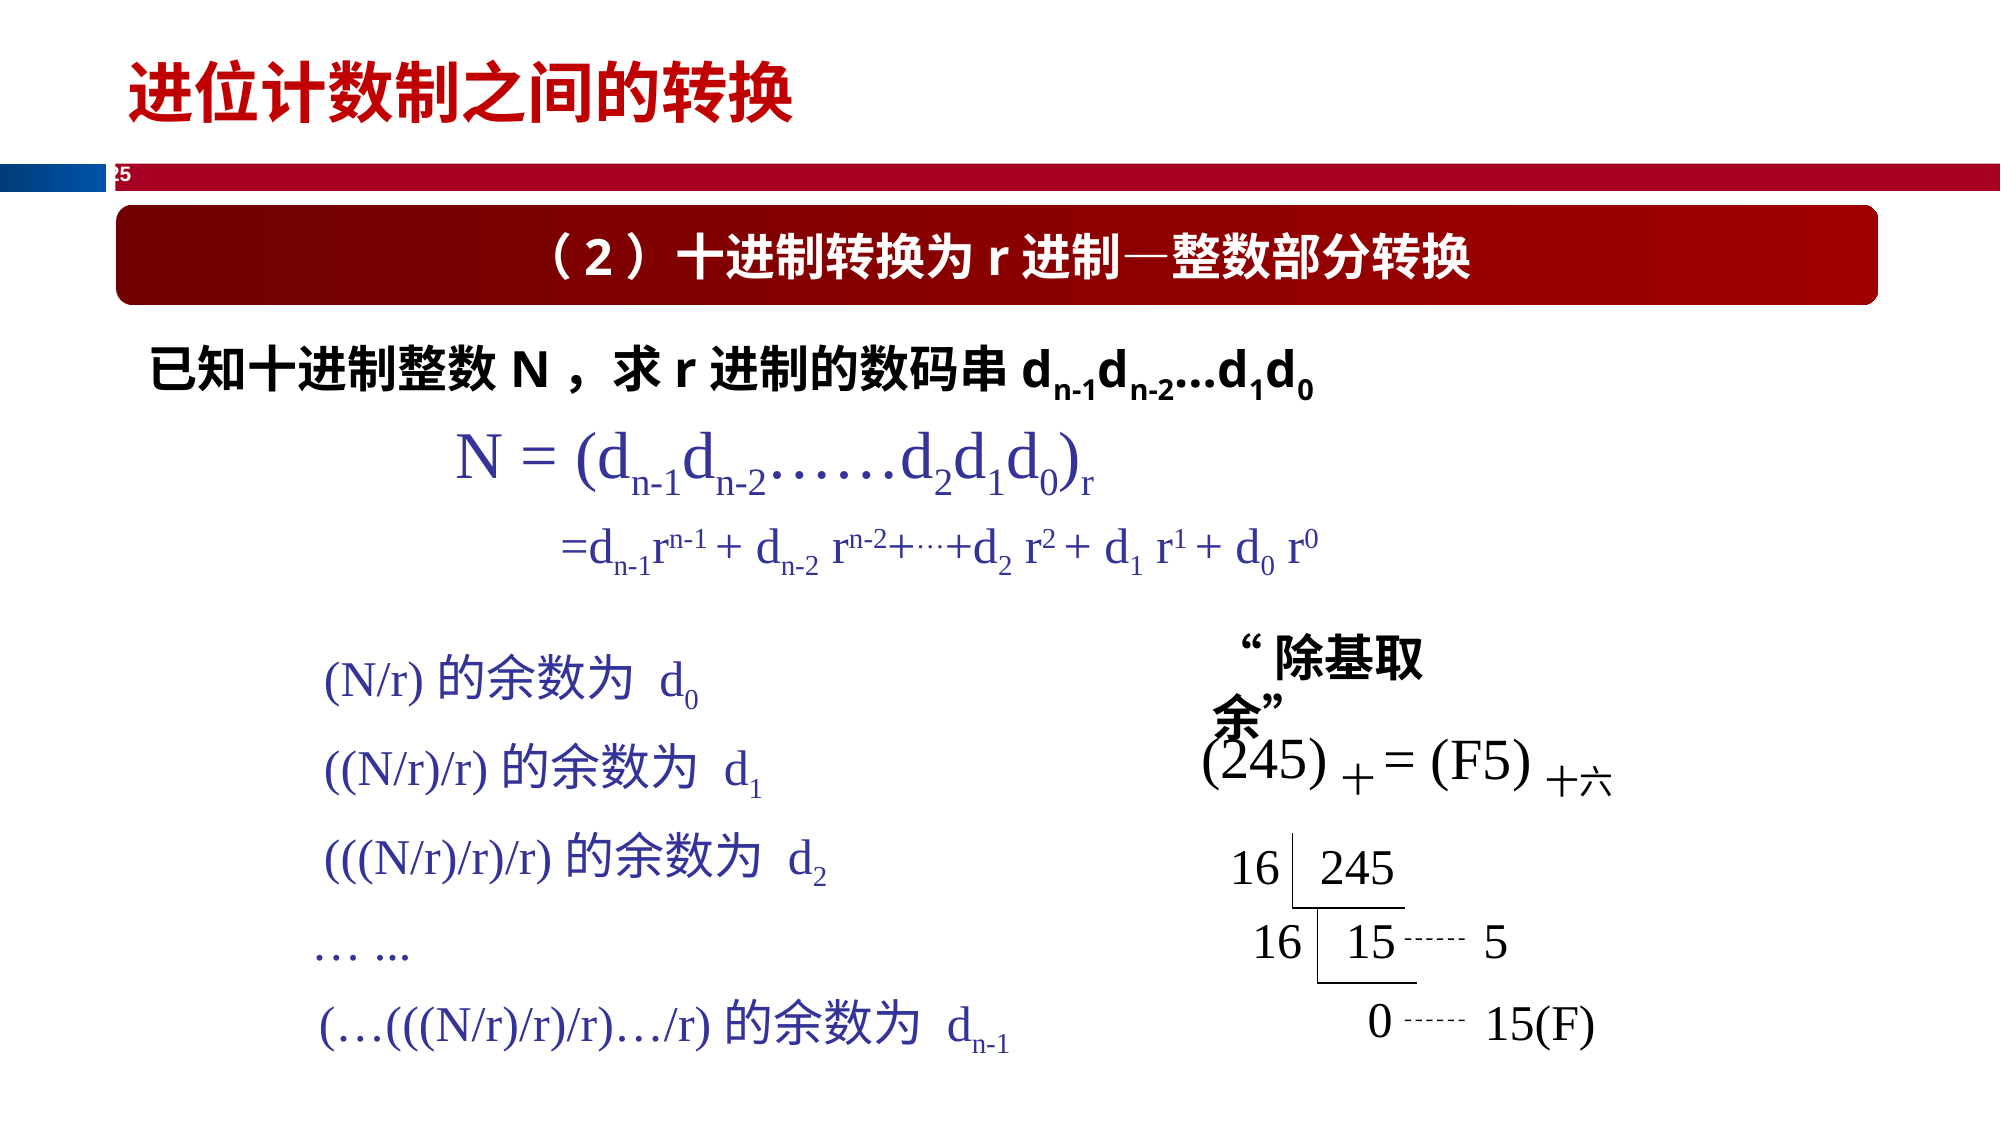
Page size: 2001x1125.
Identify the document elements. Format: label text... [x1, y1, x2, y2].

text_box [1237, 901, 1613, 1058]
text_box (N/r)的余数为 d0 ((N/r)/r)的余数为 d1 (((N/r)/r)/r)的余数为 d2 … ... (…(((N/r)/r)/r)…/r)的余数为 dn-1 [296, 619, 1026, 1125]
text_box (245)十 [1186, 712, 1368, 807]
text_box N = (dn-1dn-2……d2d1d0)r [440, 404, 1425, 511]
text_box 进位计数制之间的转换 [112, 27, 1881, 153]
text_box =dn-1rn-1 + dn-2 rn-2+…+d2 r2 + d1 r1 + d0 r0 [545, 505, 1334, 589]
text_box = (F5)十六 [1368, 713, 1628, 809]
text_box “除基取余” [1197, 619, 1538, 754]
text_box 已知十进制整数N，求r进制的数码串dn-1dn-2…d1d0 [133, 330, 1329, 414]
text_box （2）十进制转换为r进制—整数部分转换 [114, 203, 1880, 307]
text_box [1214, 827, 1524, 977]
